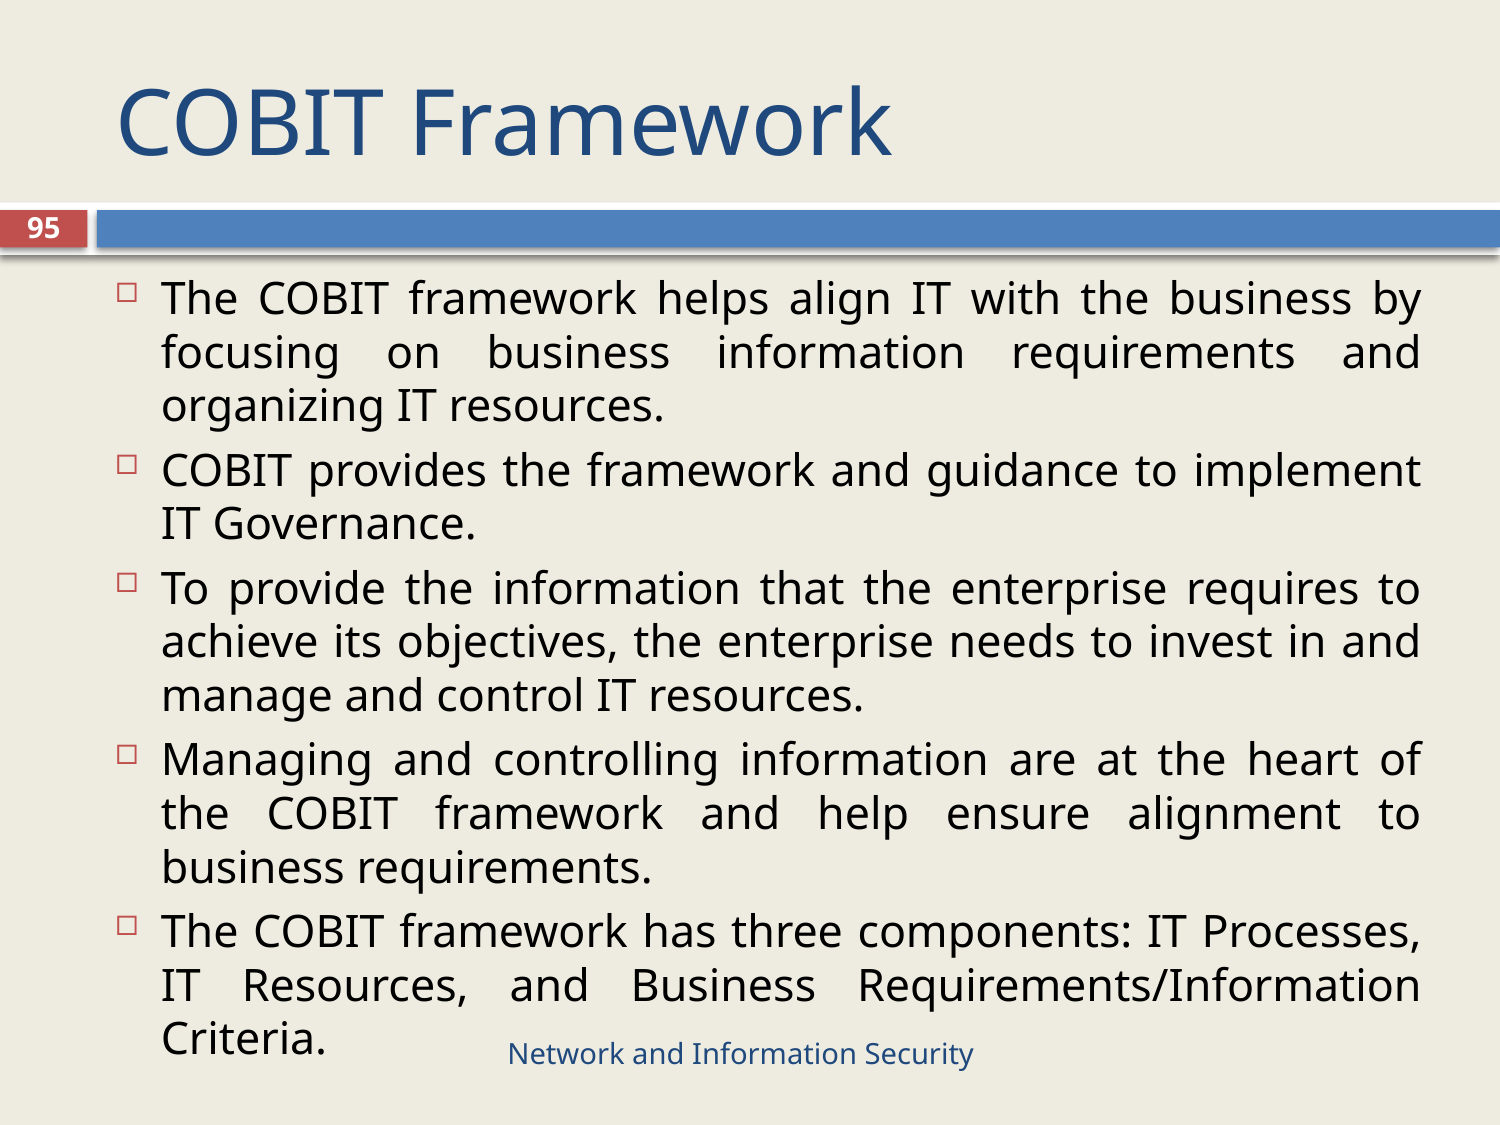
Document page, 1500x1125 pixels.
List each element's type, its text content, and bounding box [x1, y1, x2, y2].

footer Network and Information Security [99, 1024, 990, 1085]
title COBIT Framework [100, 37, 1438, 200]
list The COBIT framework helps align IT with the business by focusing on business information requirements and organizing IT resources. COBIT provides the framework and guidance to implement IT Governance. To provide the information that the enterprise requires to achieve its objectives, the enterprise needs to invest in and manage and control IT resources. Managing and controlling information are at the heart of the COBIT framework and help ensure alignment to business requirements. The COBIT framework has three components: IT Processes, IT Resources, and Business Requirements/Information Criteria. [100, 262, 1438, 1075]
slide_number 95 [0, 208, 88, 249]
